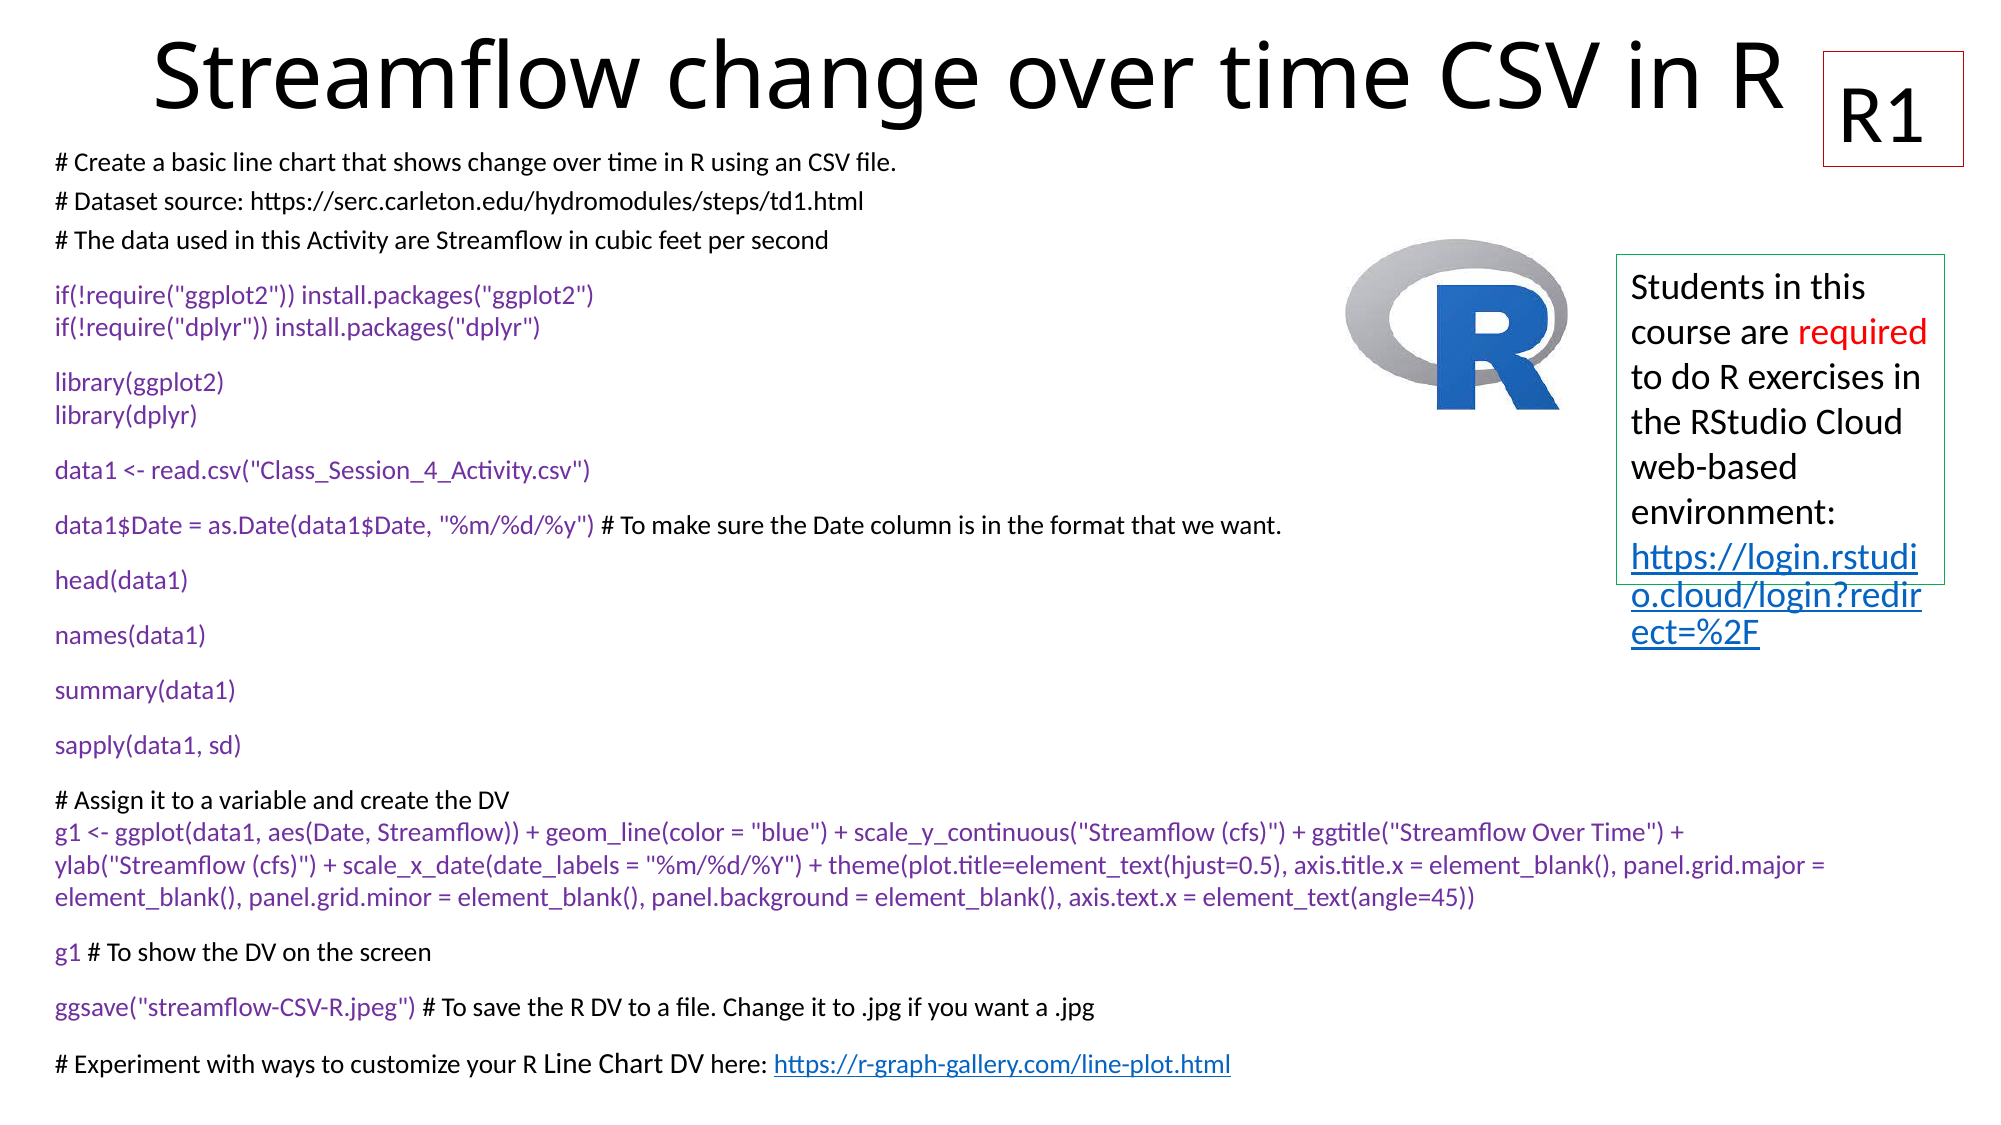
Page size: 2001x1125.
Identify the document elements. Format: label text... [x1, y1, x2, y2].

list # Create a basic line chart that shows change over time in R using an CSV file. # Dataset source: https://serc.carleton.edu/hydromodules/steps/td1.html # The data used in this Activity are Streamflow in cubic feet per second if(!require("ggplot2")) install.packages("ggplot2") if(!require("dplyr")) install.packages("dplyr") library(ggplot2) library(dplyr) data1 <- read.csv("Class_Session_4_Activity.csv") data1$Date = as.Date(data1$Date, "%m/%d/%y") # To make sure the Date column is in the format that we want. head(data1) names(data1) summary(data1) sapply(data1, sd) # Assign it to a variable and create the DV g1 <- ggplot(data1, aes(Date, Streamflow)) + geom_line(color = "blue") + scale_y_continuous("Streamflow (cfs)") + ggtitle("Streamflow Over Time") + ylab("Streamflow (cfs)") + scale_x_date(date_labels = "%m/%d/%Y") + theme(plot.title=element_text(hjust=0.5), axis.title.x = element_blank(), panel.grid.major = element_blank(), panel.grid.minor = element_blank(), panel.background = element_blank(), axis.text.x = element_text(angle=45)) g1 # To show the DV on the screen ggsave("streamflow-CSV-R.jpeg") # To save the R DV to a file. Change it to .jpg if you want a .jpg # Experiment with ways to customize your R Line Chart DV here: https://r-graph-gallery.com/line-plot.html [39, 136, 1863, 1045]
picture [1345, 238, 1568, 410]
title Streamflow change over time CSV in R [137, 20, 1863, 136]
text_box R1 [1823, 51, 1964, 167]
text_box Students in this course are required to do R exercises in the RStudio Cloud web-based environment: https://login.rstudio.cloud/login?redirect=%2F [1616, 254, 1945, 585]
